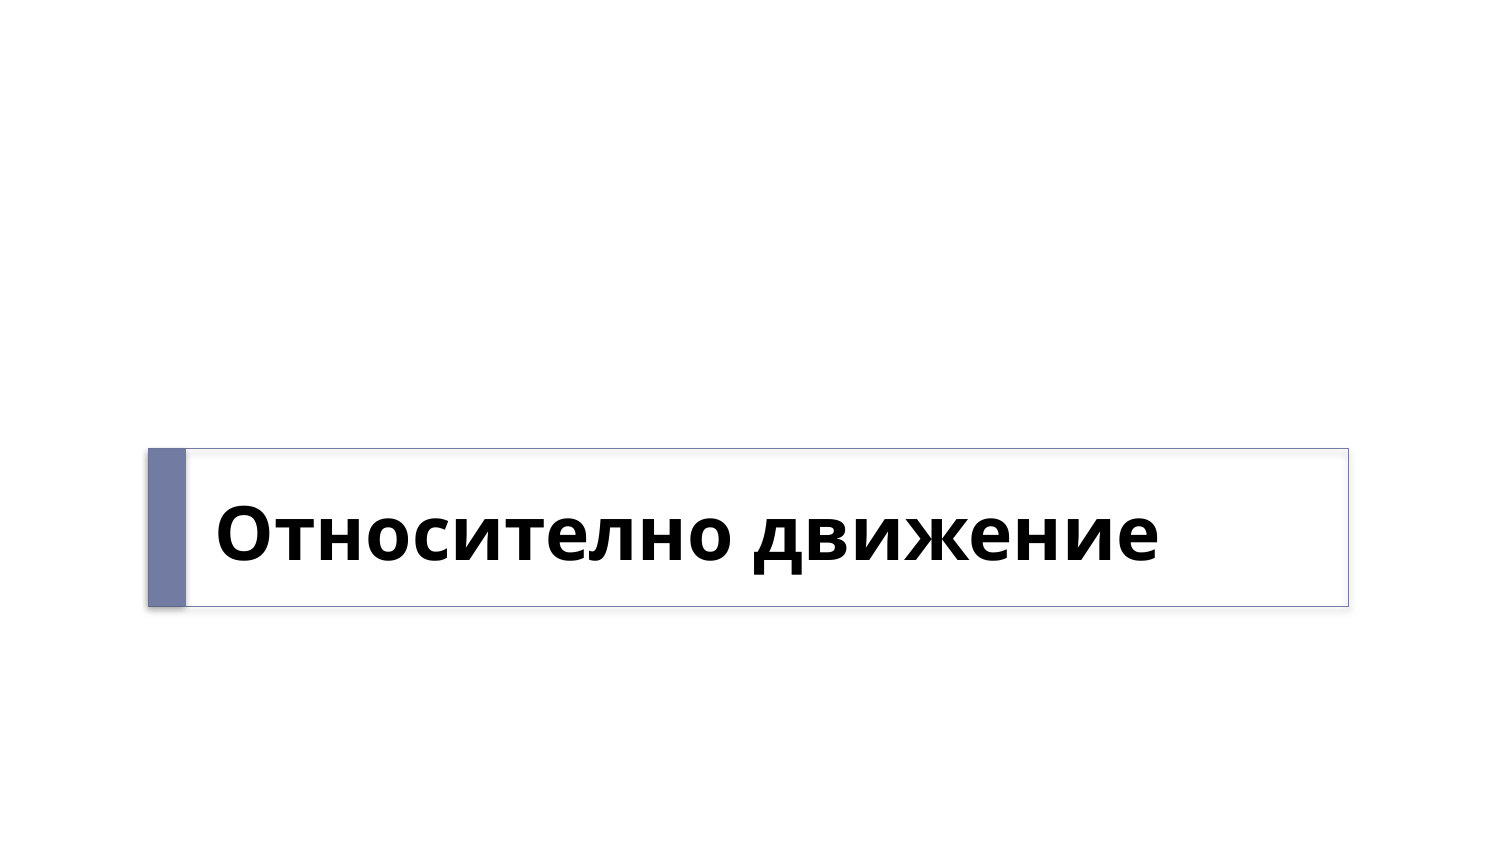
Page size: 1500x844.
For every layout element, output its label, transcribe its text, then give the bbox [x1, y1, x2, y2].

title Относително движение [200, 478, 1325, 600]
